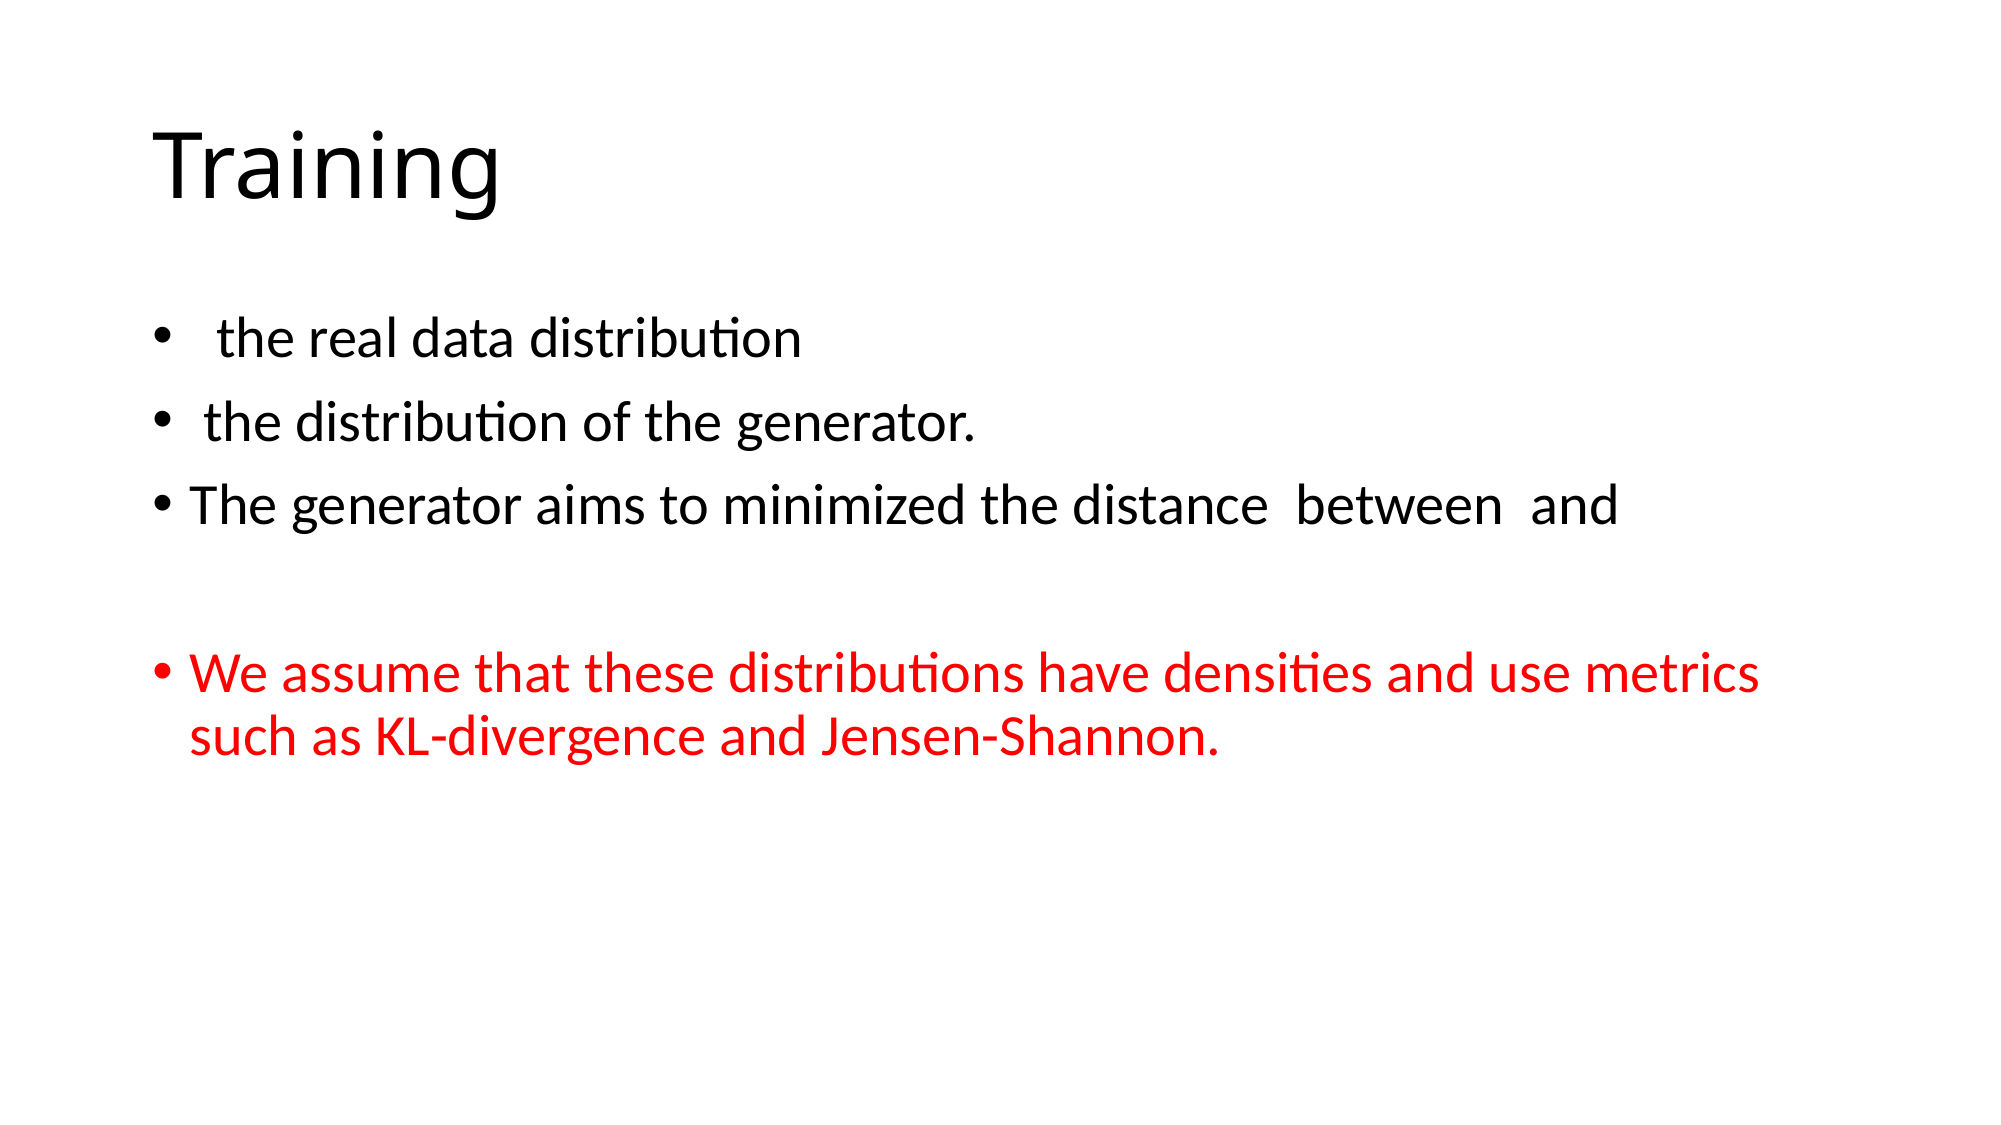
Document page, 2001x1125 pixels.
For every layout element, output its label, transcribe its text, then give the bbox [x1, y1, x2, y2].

title Training [137, 59, 1863, 278]
